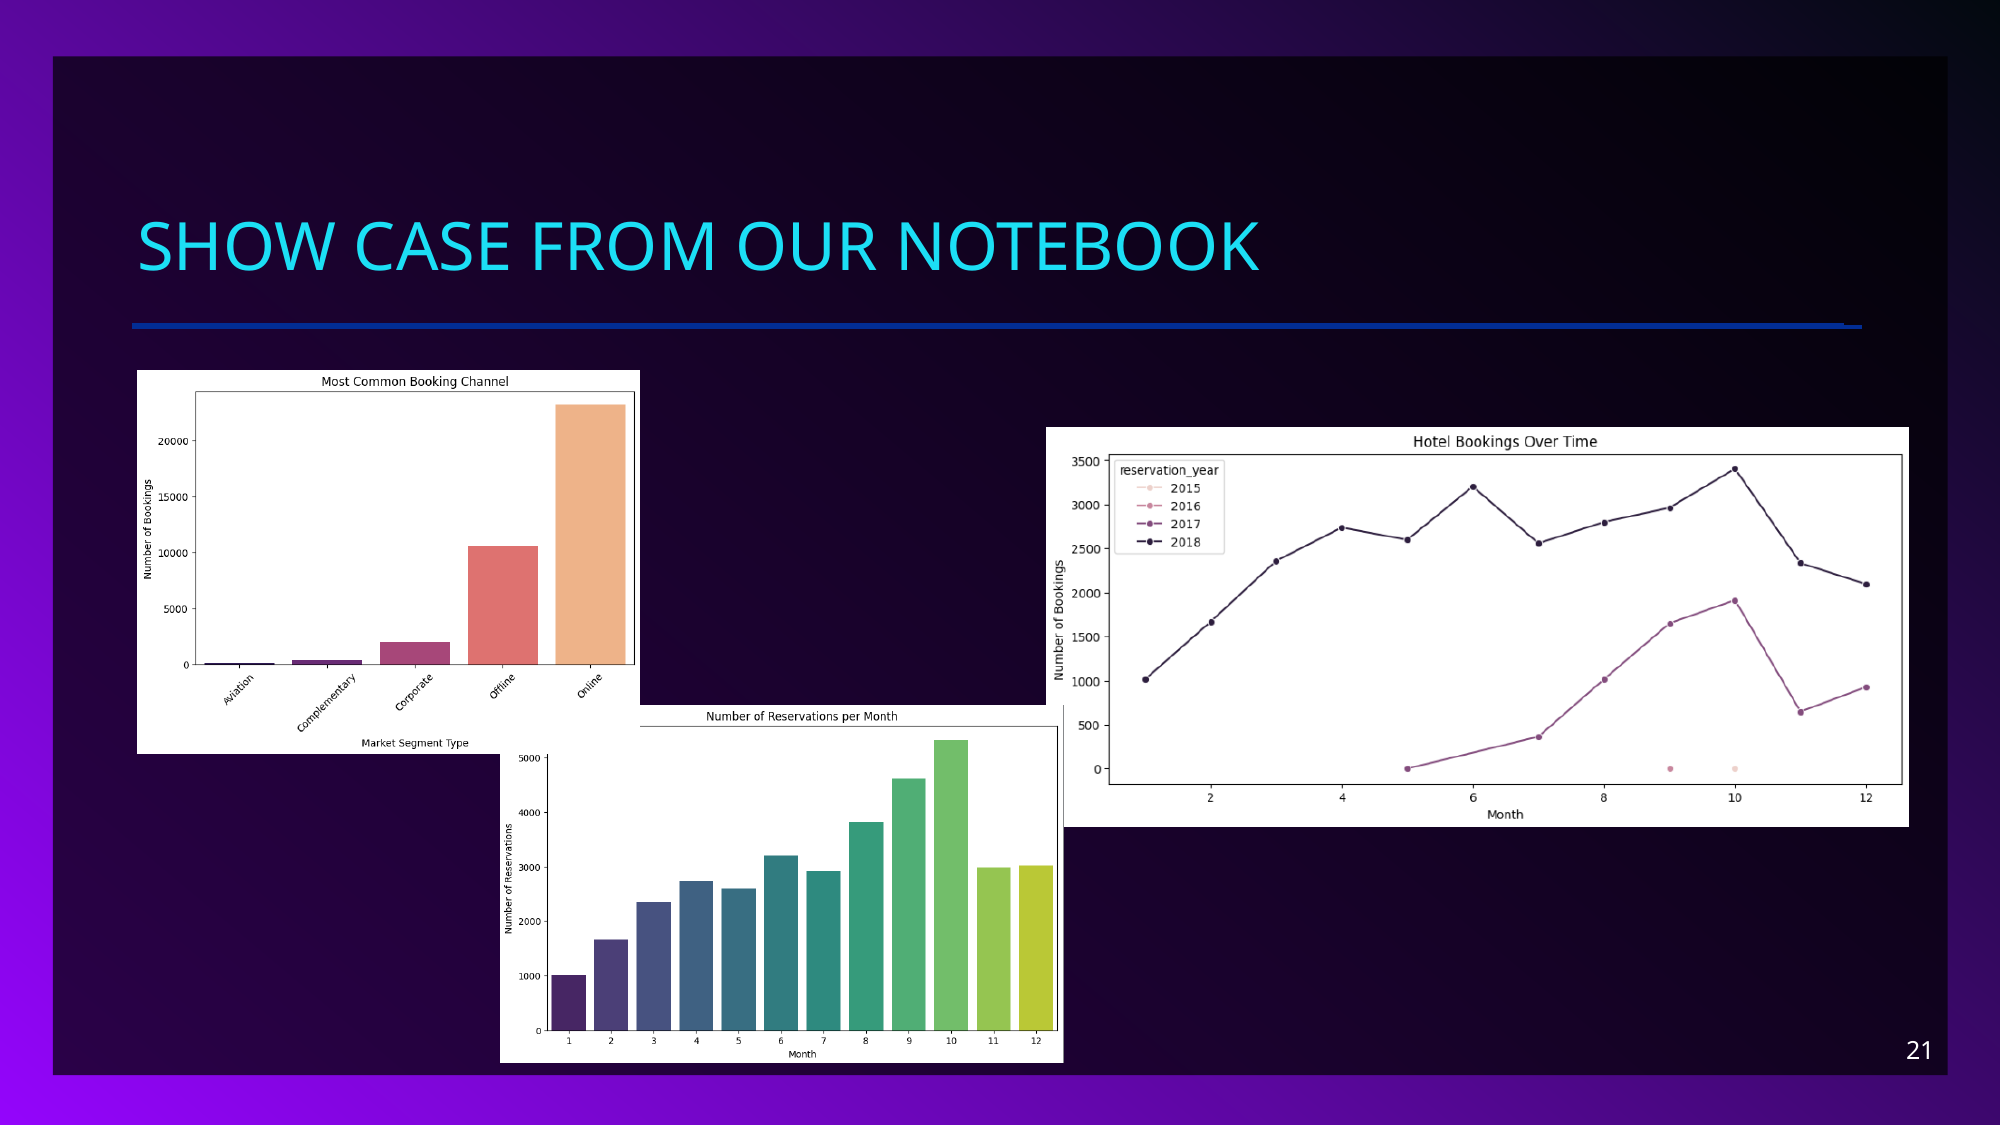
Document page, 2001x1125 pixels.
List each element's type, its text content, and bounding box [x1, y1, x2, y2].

title Show Case from our notebook [137, 105, 1862, 293]
slide_number 21 [1499, 1021, 1950, 1082]
picture [136, 370, 1909, 1063]
